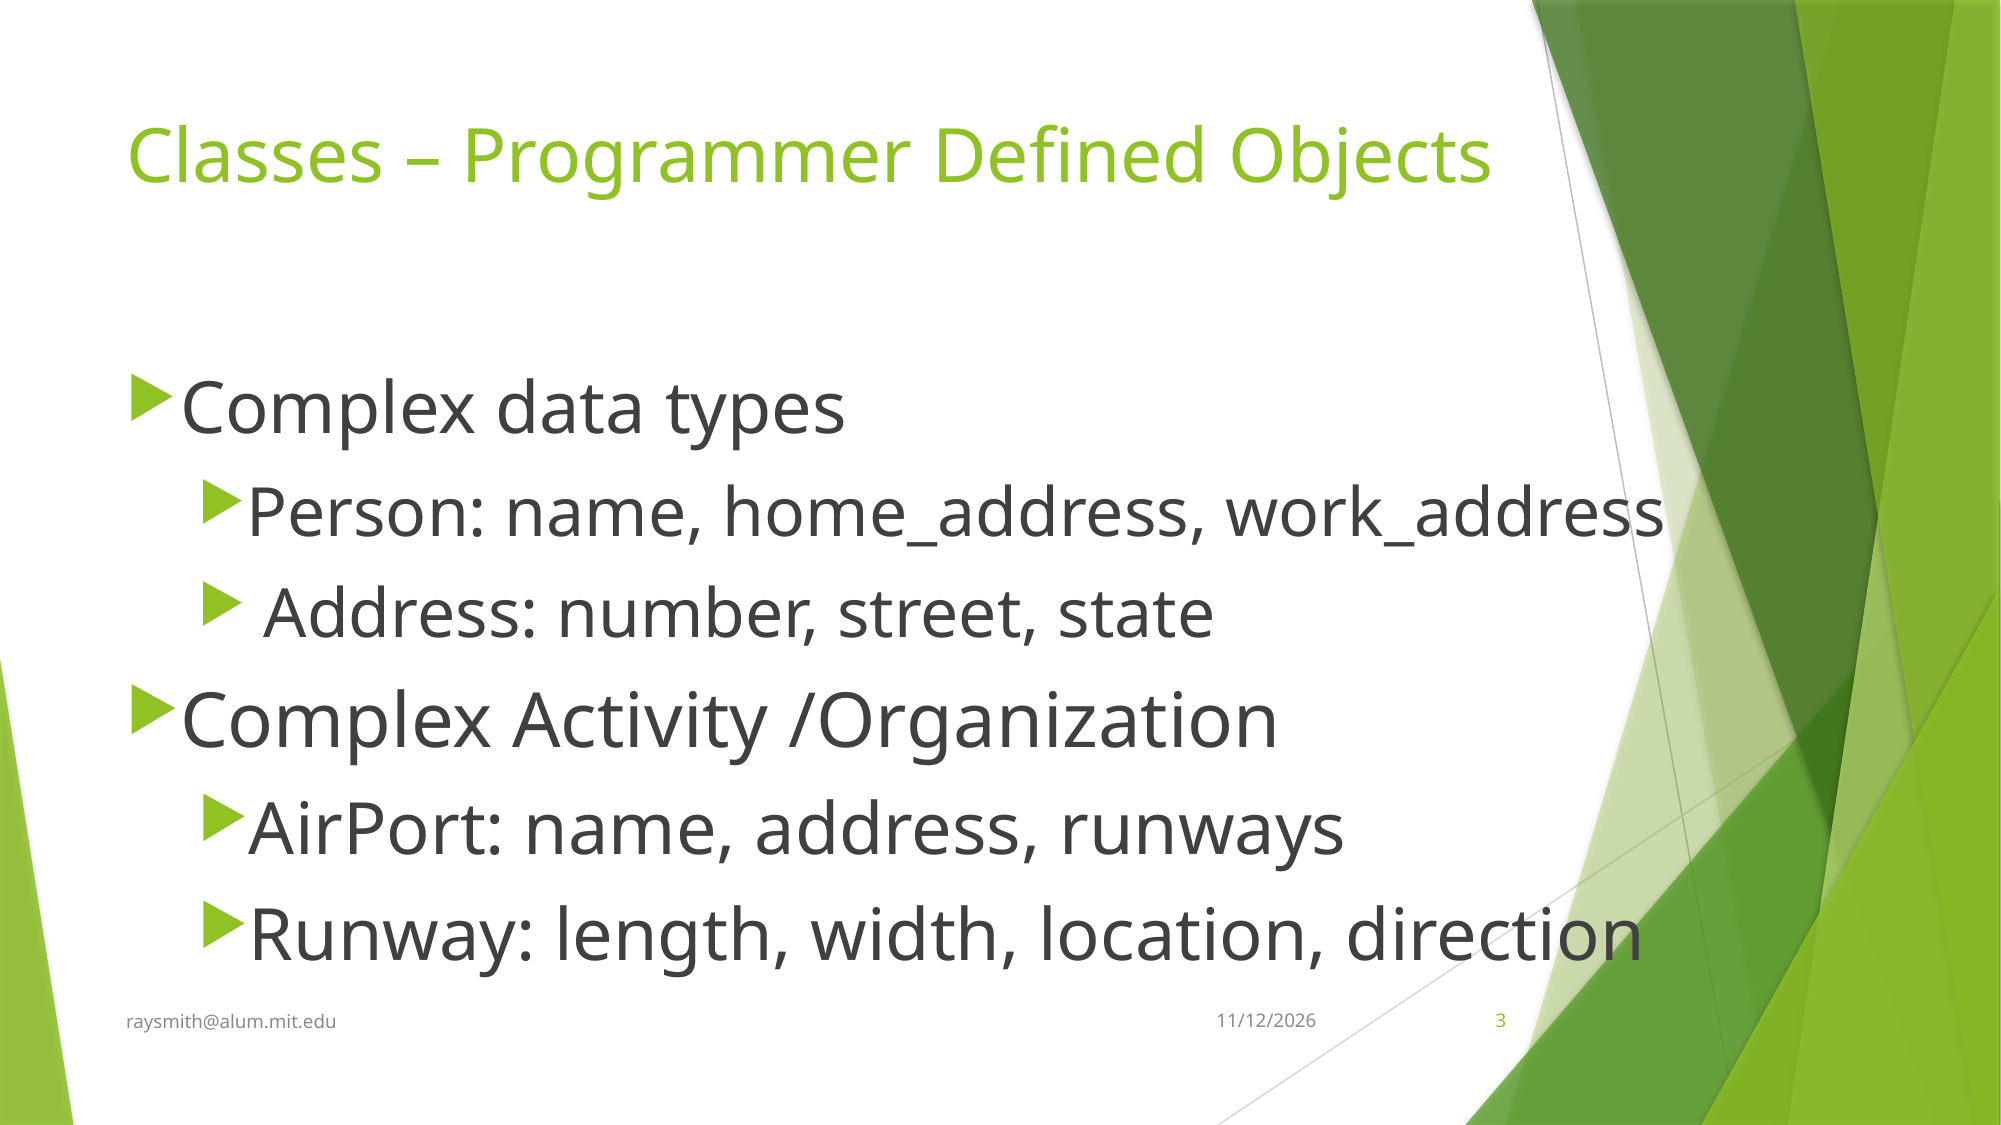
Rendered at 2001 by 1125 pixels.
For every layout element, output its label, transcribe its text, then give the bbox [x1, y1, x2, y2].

list Complex data types Person: name, home_address, work_address Address: number, street, state Complex Activity /Organization AirPort: name, address, runways Runway: length, width, location, direction [111, 354, 1722, 992]
slide_number 3 [1409, 991, 1522, 1051]
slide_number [1181, 991, 1332, 1051]
title Classes – Programmer Defined Objects [111, 99, 1522, 317]
footer raysmith@alum.mit.edu [111, 991, 1145, 1051]
